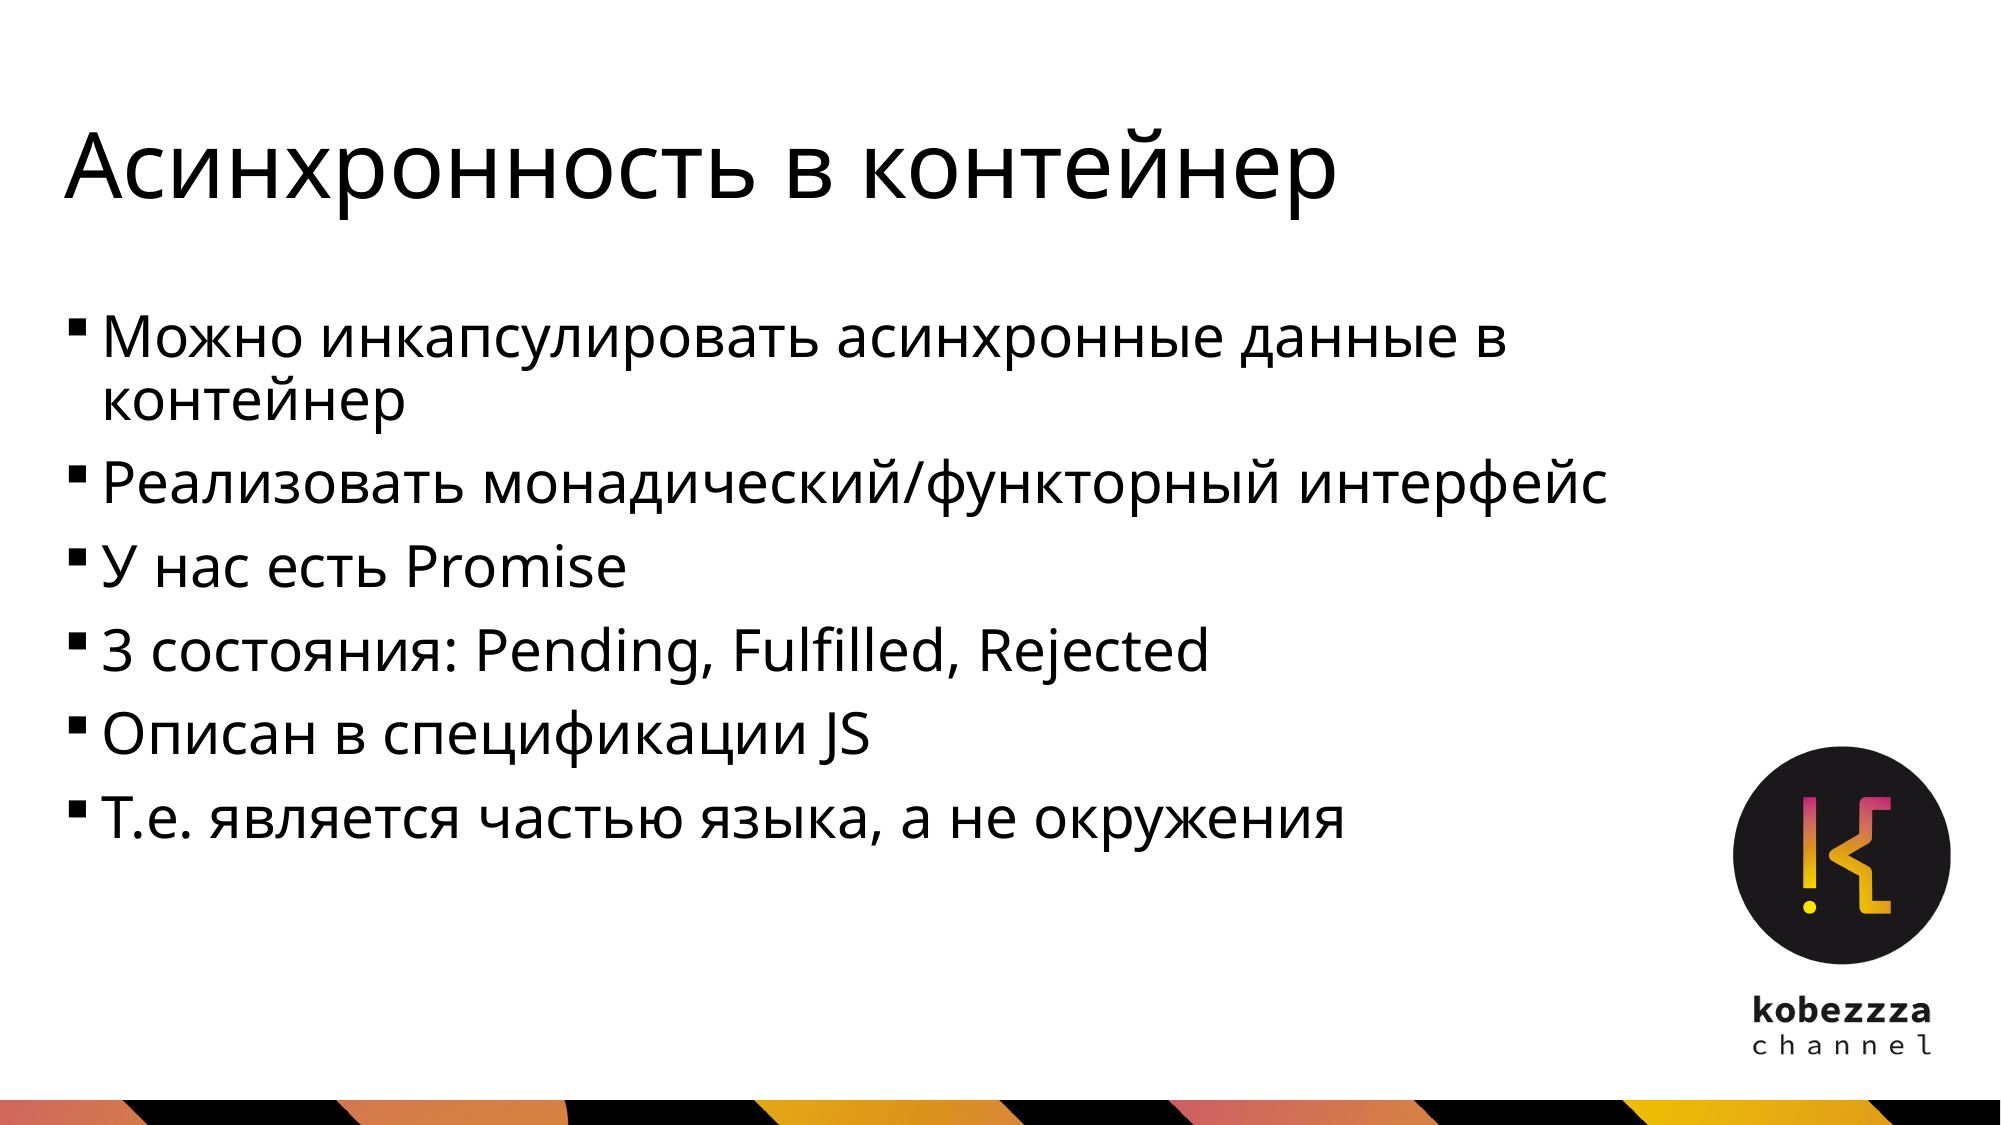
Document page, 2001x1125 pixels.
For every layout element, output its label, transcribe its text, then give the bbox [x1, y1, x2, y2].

picture [0, 0, 2001, 1125]
list Можно инкапсулировать асинхронные данные в контейнер Реализовать монадический/функторный интерфейс У нас есть Promise 3 состояния: Pending, Fulfilled, Rejected Описан в спецификации JS Т.е. является частью языка, а не окружения [49, 299, 1695, 1014]
title Асинхронность в контейнер [49, 59, 1913, 278]
